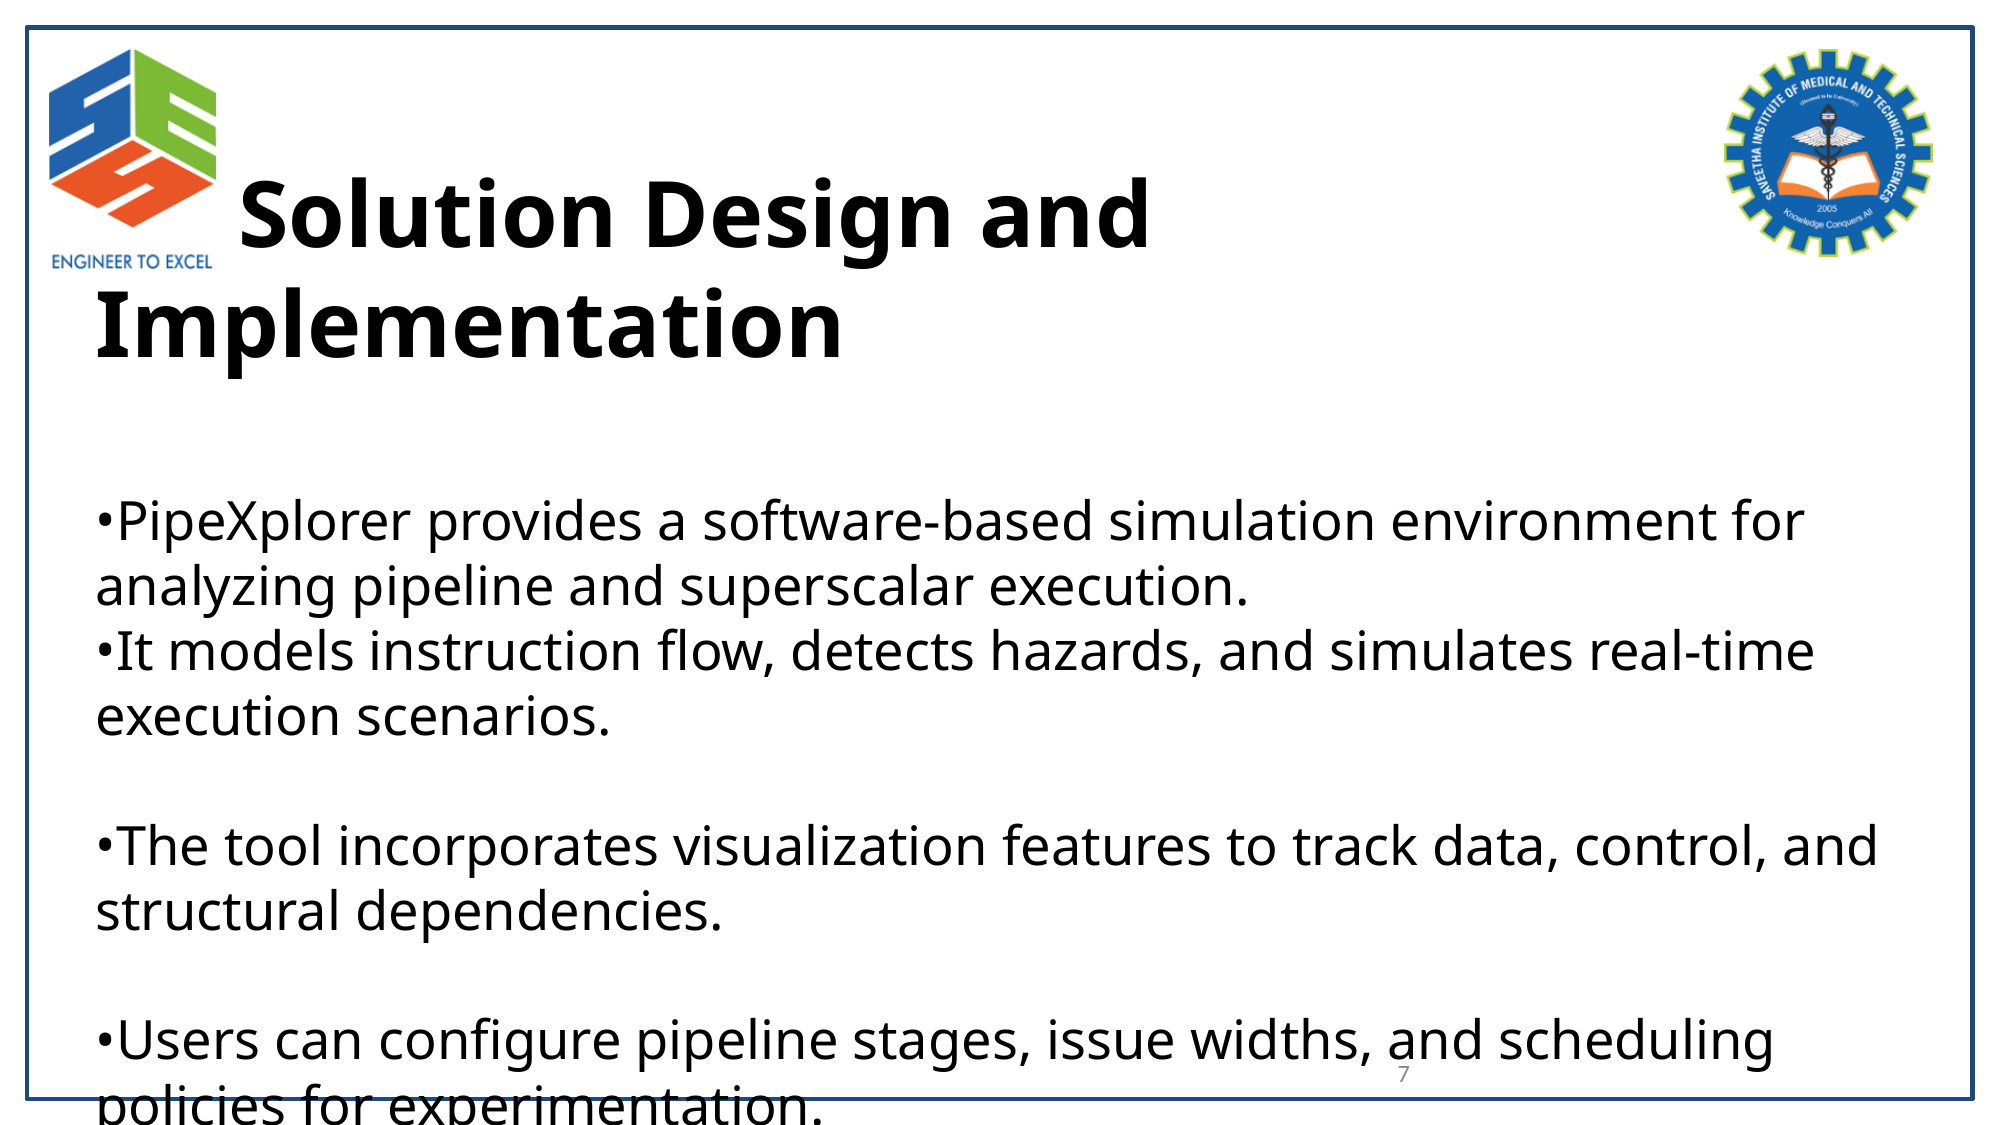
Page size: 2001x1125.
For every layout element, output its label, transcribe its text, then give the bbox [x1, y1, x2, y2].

picture [48, 48, 216, 270]
text_box [26, 27, 597, 1099]
text_box [599, 27, 1973, 1099]
slide_number 7 [1074, 1042, 1425, 1103]
picture [1724, 48, 1933, 257]
text_box Solution Design and Implementation PipeXplorer provides a software-based simulation environment for analyzing pipeline and superscalar execution. It models instruction flow, detects hazards, and simulates real-time execution scenarios. The tool incorporates visualization features to track data, control, and structural dependencies. Users can configure pipeline stages, issue widths, and scheduling policies for experimentation. [80, 148, 1920, 1125]
